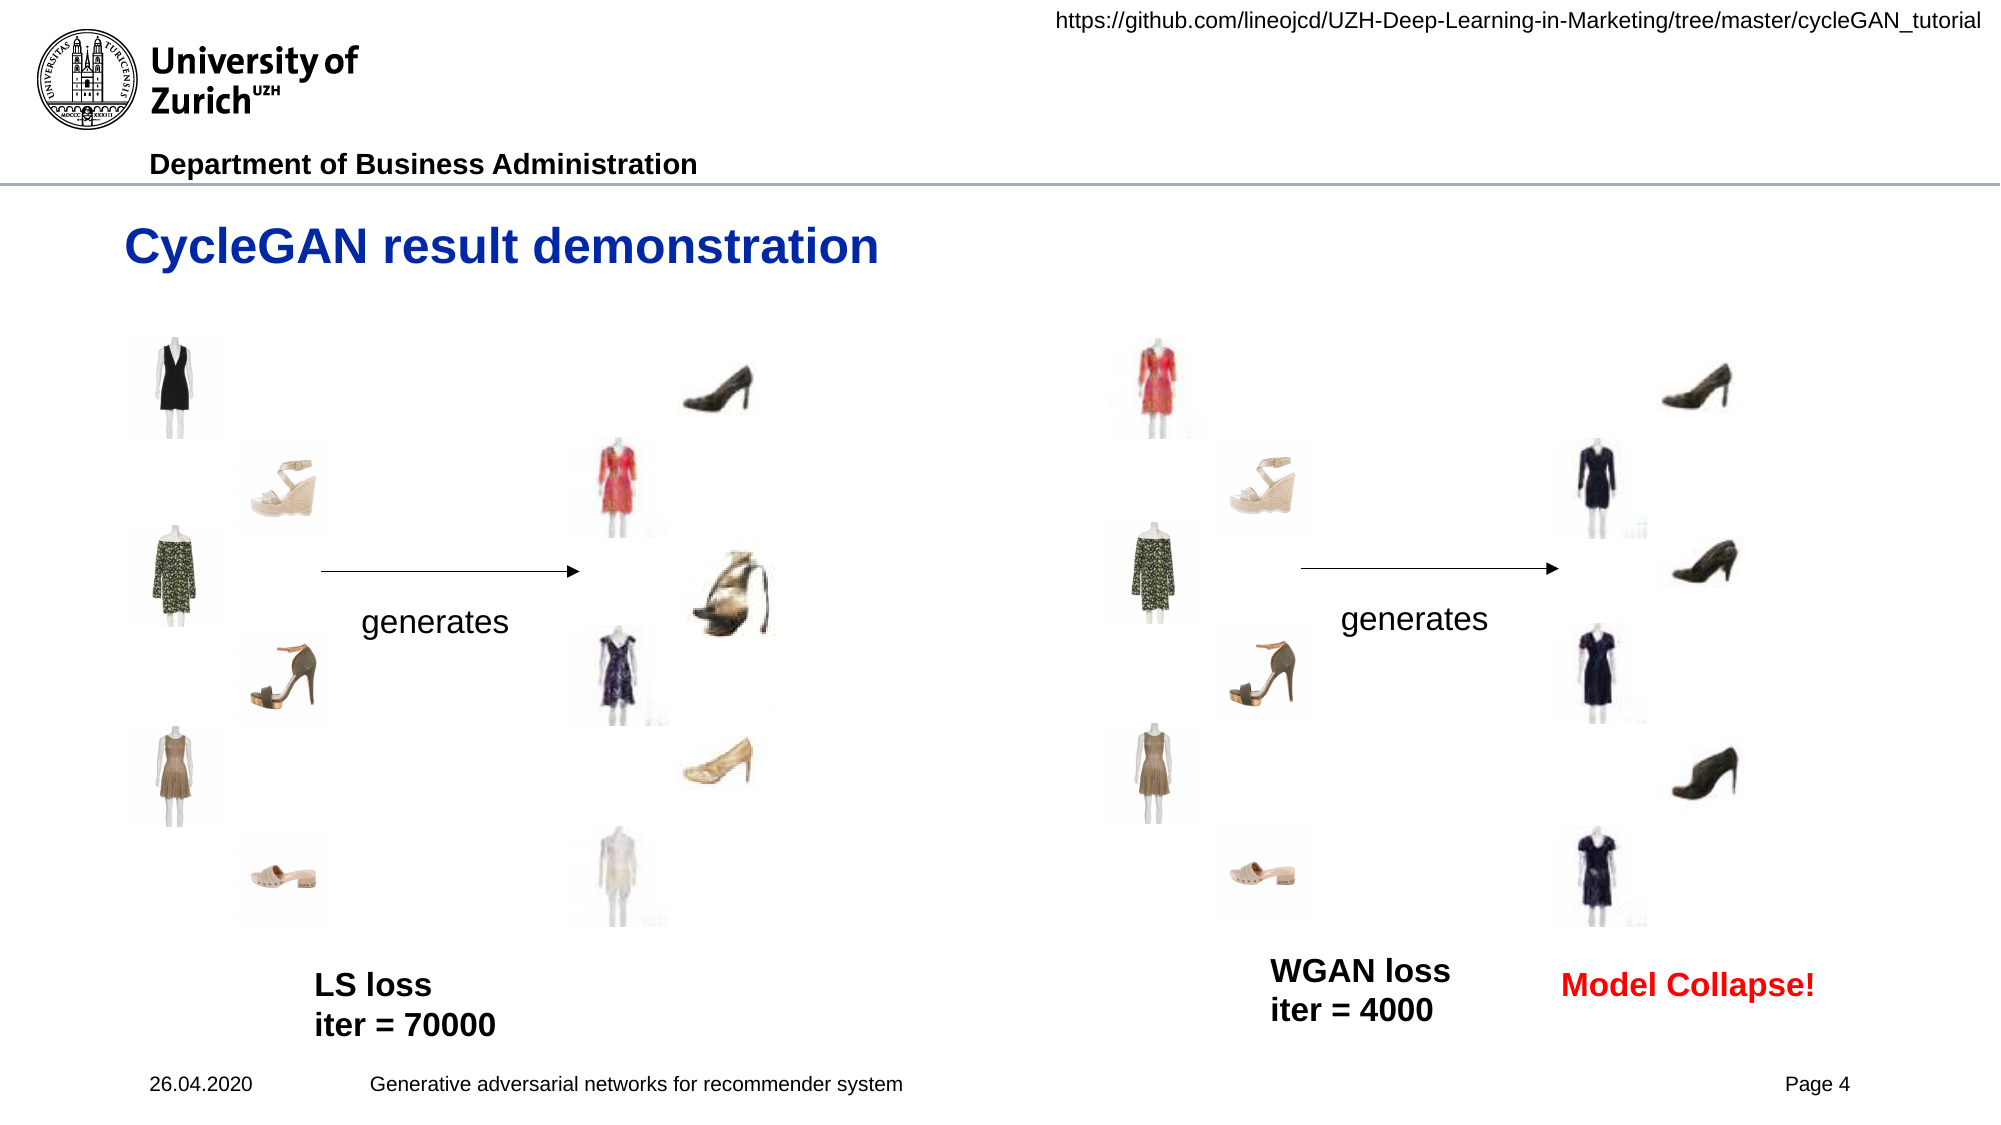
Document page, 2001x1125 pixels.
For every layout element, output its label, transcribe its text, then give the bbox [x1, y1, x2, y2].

picture [124, 525, 225, 627]
list generates [361, 600, 541, 659]
picture [1103, 522, 1204, 624]
picture [1103, 723, 1204, 824]
picture [1212, 823, 1314, 924]
picture [1547, 623, 1649, 724]
picture [1212, 435, 1314, 536]
picture [568, 826, 669, 927]
list generates [1340, 597, 1521, 656]
text_box WGAN loss iter = 4000 [1255, 941, 1559, 1027]
picture [1655, 512, 1757, 613]
picture [31, 23, 365, 136]
picture [233, 438, 334, 539]
picture [233, 625, 334, 727]
picture [124, 725, 225, 827]
picture [1547, 438, 1649, 539]
picture [1547, 826, 1649, 927]
title CycleGAN result demonstration [124, 208, 951, 338]
picture [1212, 623, 1314, 724]
picture [568, 625, 769, 812]
text_box https://github.com/lineojcd/UZH-Deep-Learning-in-Marketing/tree/master/cycleGAN_tutorial [1040, 0, 2000, 49]
text_box LS loss iter = 70000 [299, 955, 805, 1042]
picture [568, 337, 769, 538]
picture [124, 337, 225, 439]
picture [233, 826, 334, 927]
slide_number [149, 1070, 354, 1106]
picture [1655, 723, 1757, 824]
picture [1647, 334, 1749, 436]
footer Generative adversarial networks for recommender system [369, 1070, 1520, 1106]
text_box Model Collapse! [1546, 948, 1850, 1049]
picture [676, 537, 777, 640]
slide_number Page 4 [1714, 1070, 1851, 1106]
picture [1108, 338, 1209, 439]
